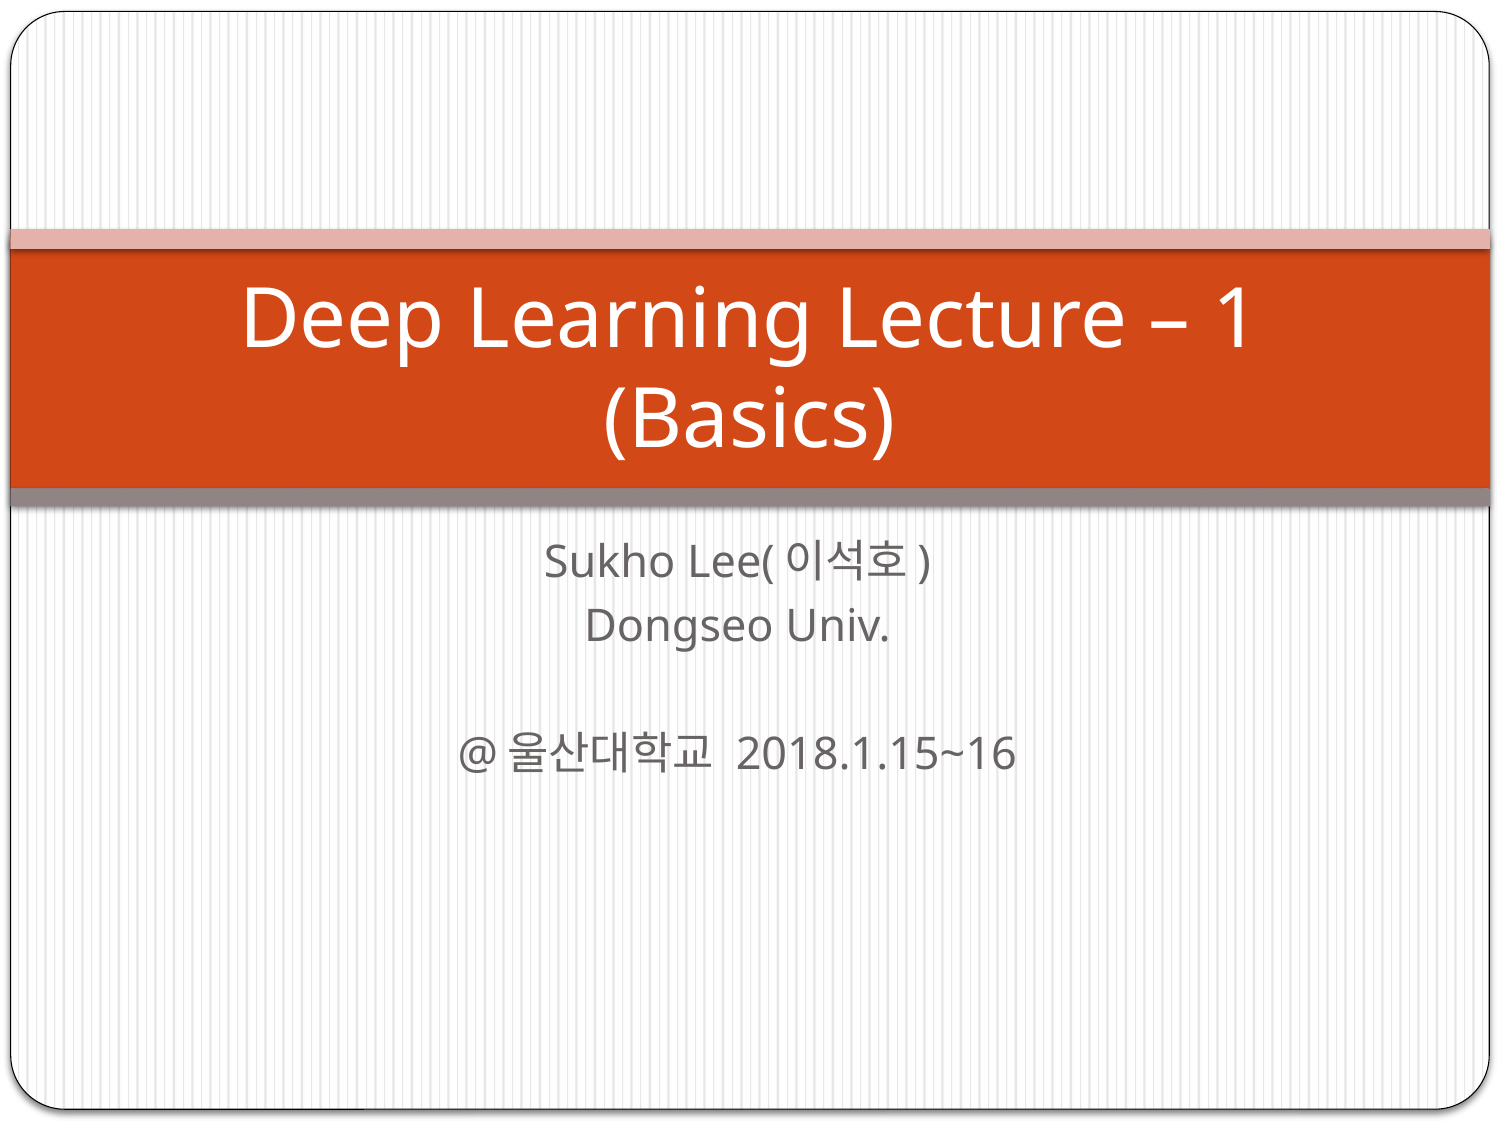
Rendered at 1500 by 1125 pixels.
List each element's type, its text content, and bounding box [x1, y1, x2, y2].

title Deep Learning Lecture – 1 (Basics) [75, 247, 1425, 489]
subtitle Sukho Lee(이석호) Dongseo Univ. @울산대학교 2018.1.15~16 [212, 525, 1263, 788]
